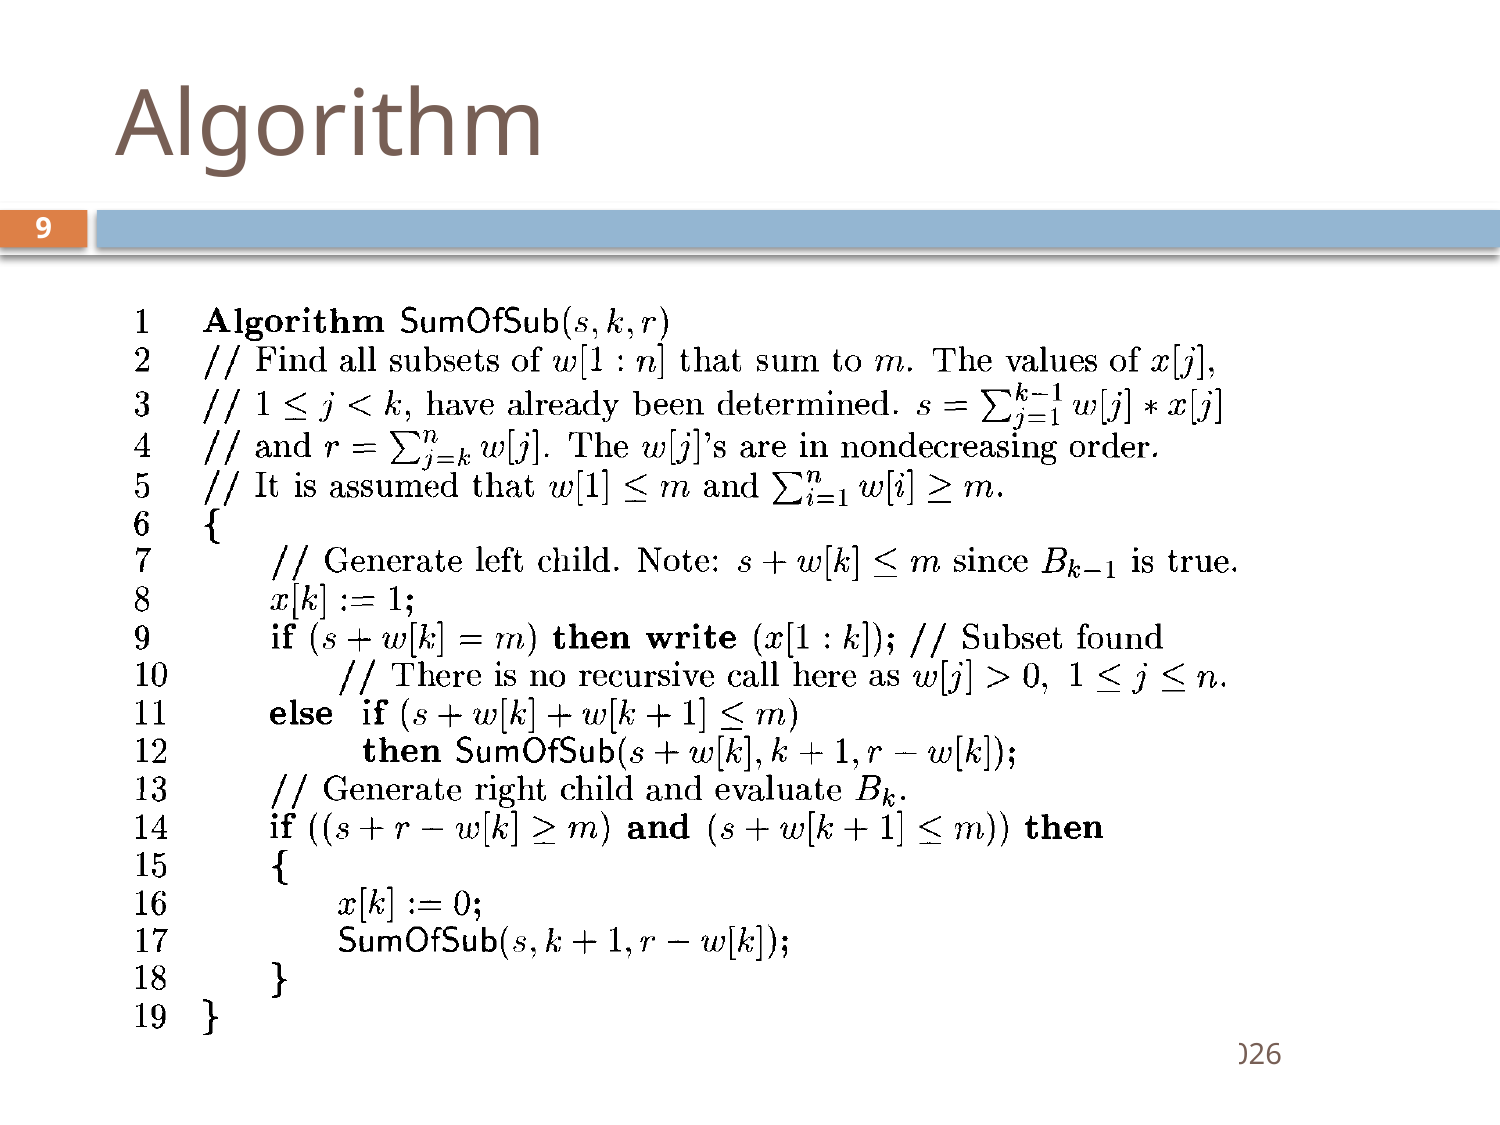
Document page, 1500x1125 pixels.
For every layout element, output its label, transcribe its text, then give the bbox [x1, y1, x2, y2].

title Algorithm [100, 37, 1438, 200]
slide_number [1243, 1025, 1438, 1085]
picture [87, 274, 1239, 1081]
slide_number 9 [0, 208, 88, 249]
